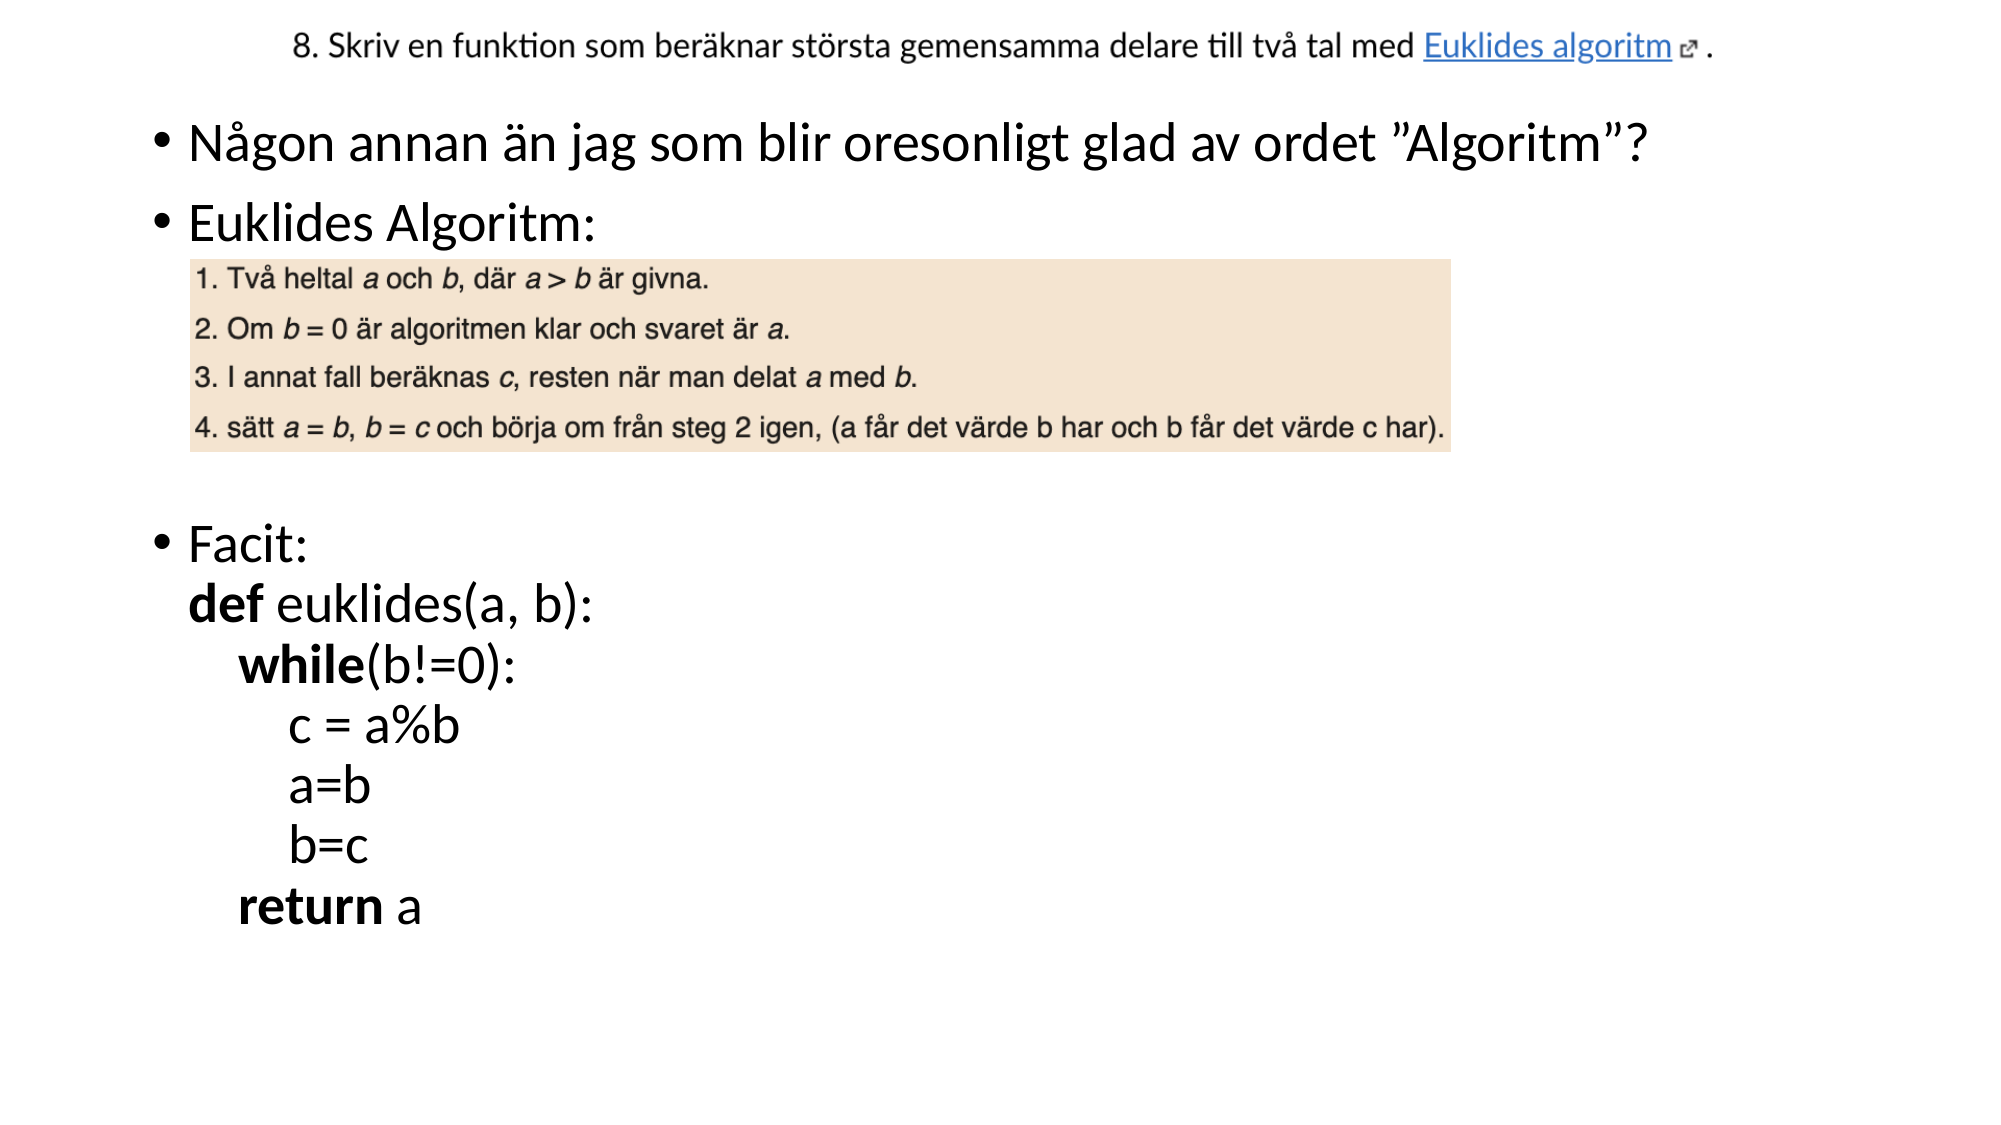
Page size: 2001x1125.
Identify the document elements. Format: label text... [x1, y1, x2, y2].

picture [284, 23, 1716, 66]
picture [190, 259, 1451, 452]
list Någon annan än jag som blir oresonligt glad av ordet ”Algoritm”? Euklides Algoritm: Facit: def euklides(a, b): while(b!=0): c = a%b a=b b=c return a [137, 105, 1863, 1014]
